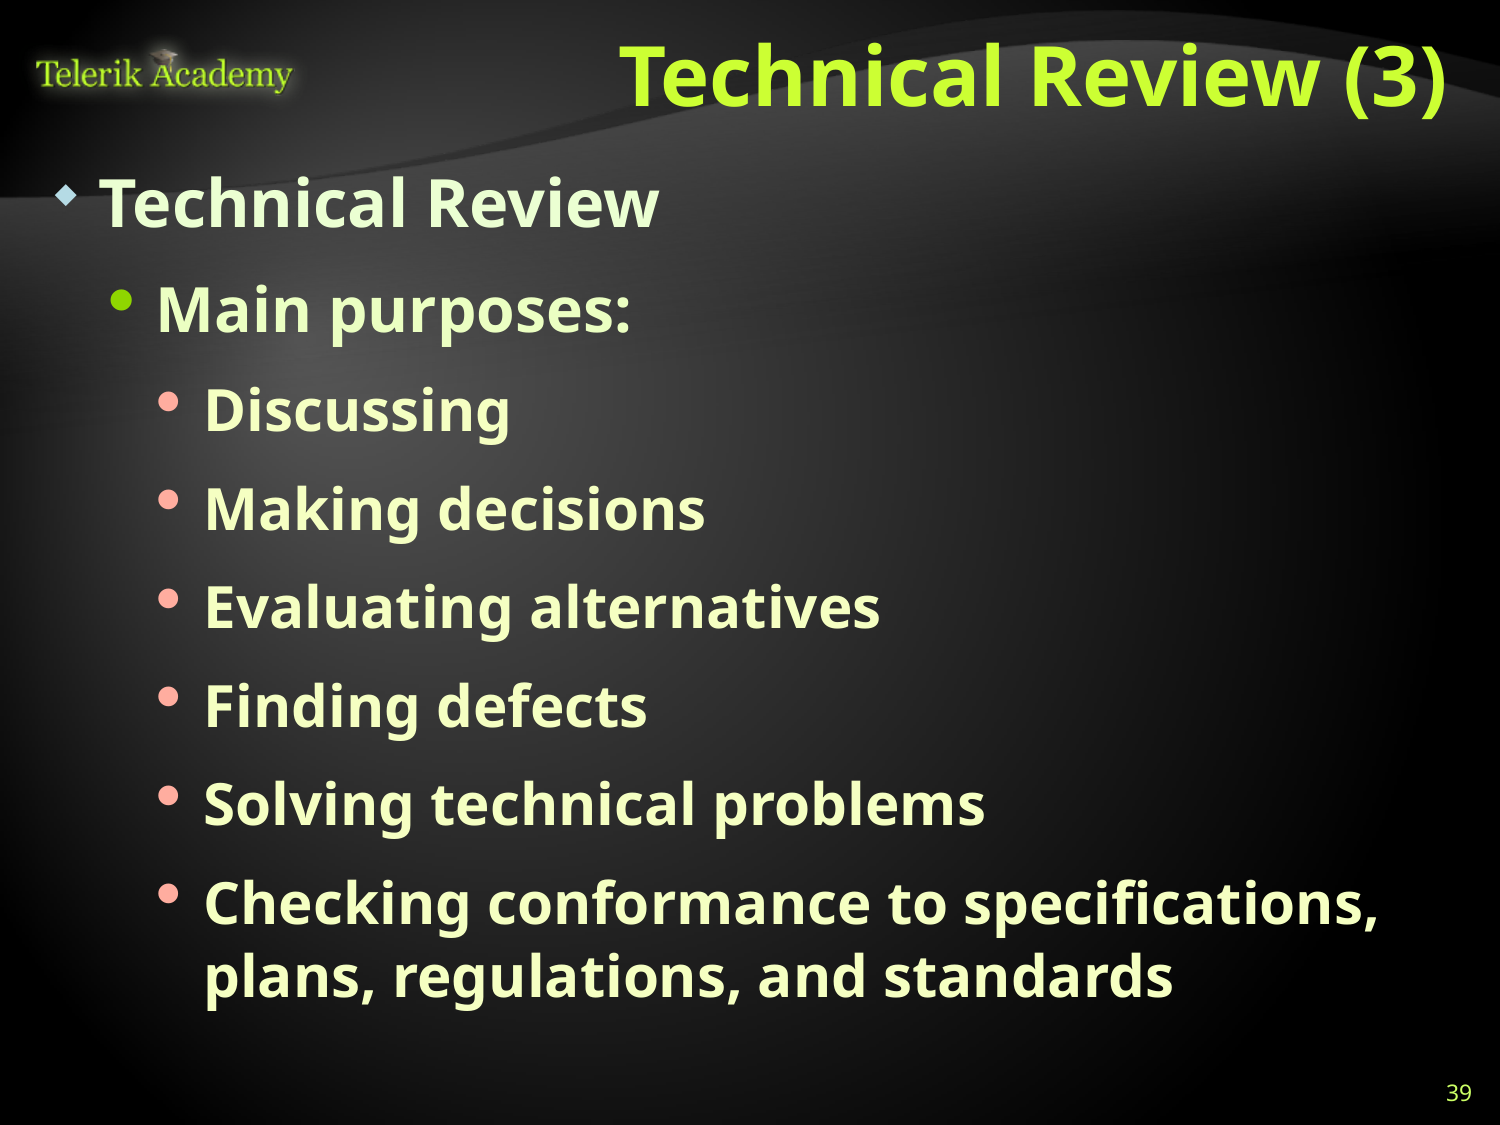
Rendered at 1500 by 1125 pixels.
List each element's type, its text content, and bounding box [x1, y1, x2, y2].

title Technical Review (3) [300, 12, 1463, 149]
slide_number 39 [1412, 1074, 1488, 1113]
picture [0, 0, 1500, 1125]
list Technical Review Main purposes: Discussing Making decisions Evaluating alternatives Finding defects Solving technical problems Checking conformance to specifications, plans, regulations, and standards [37, 149, 1463, 1100]
